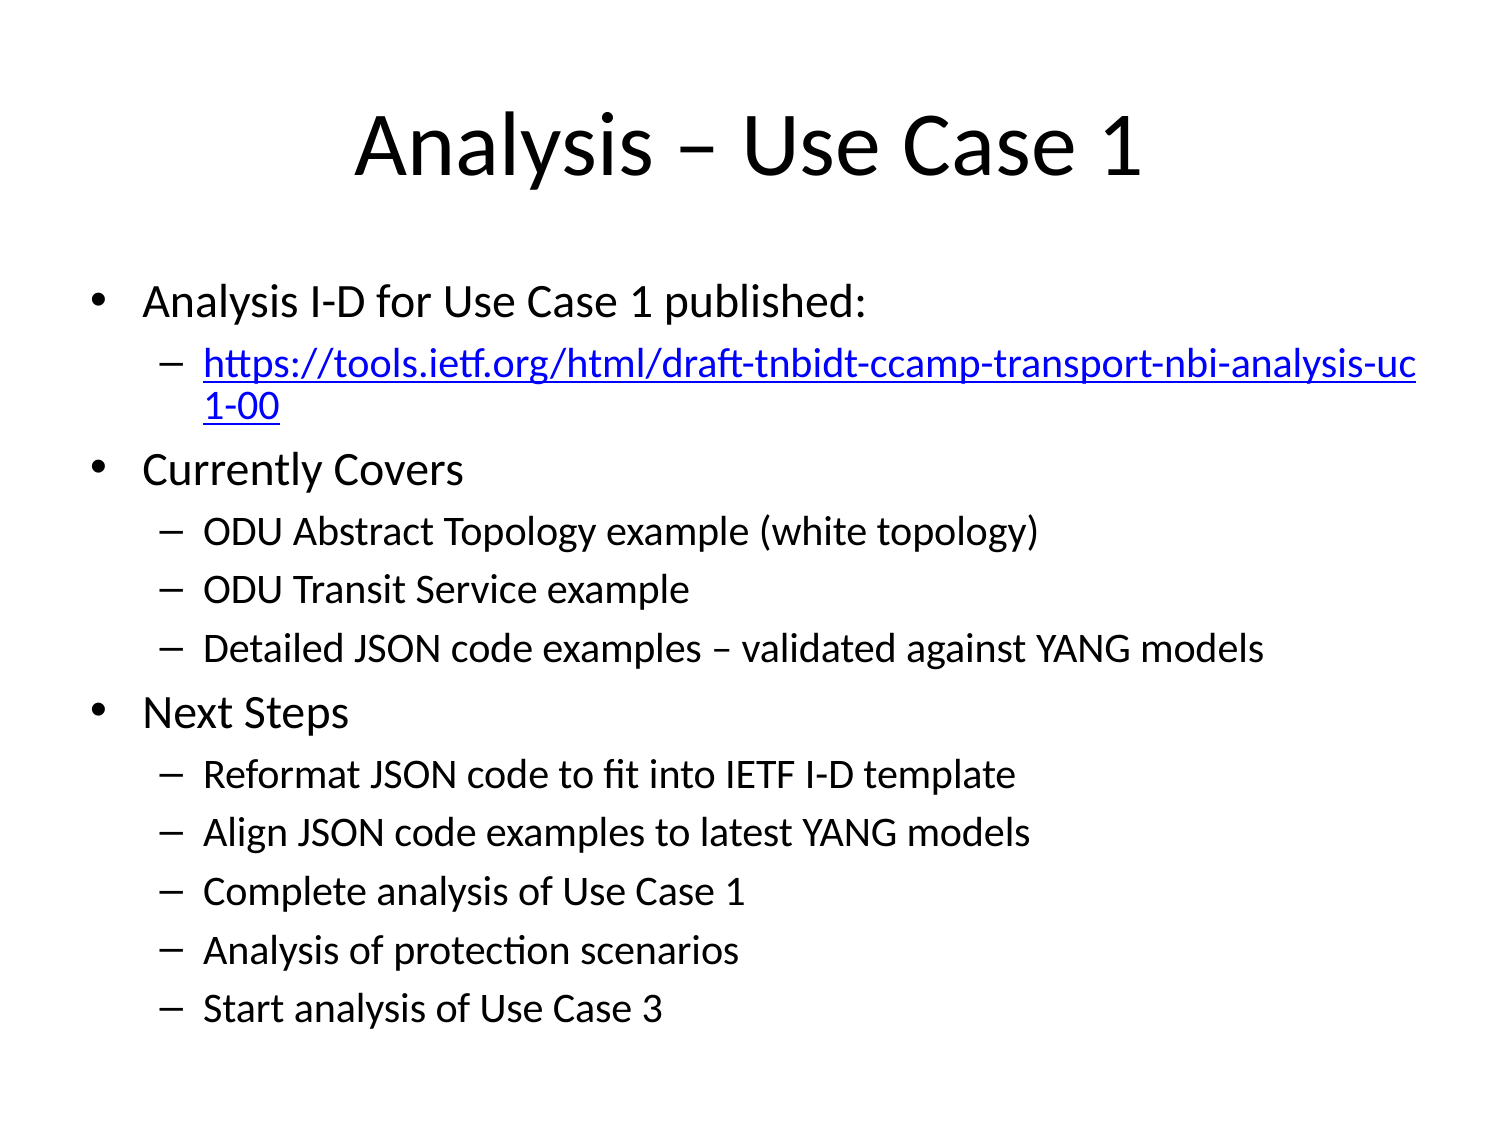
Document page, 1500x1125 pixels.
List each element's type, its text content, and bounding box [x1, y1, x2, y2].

list Analysis I-D for Use Case 1 published: https://tools.ietf.org/html/draft-tnbidt-ccamp-transport-nbi-analysis-uc1-00 Currently Covers ODU Abstract Topology example (white topology) ODU Transit Service example Detailed JSON code examples – validated against YANG models Next Steps Reformat JSON code to fit into IETF I-D template Align JSON code examples to latest YANG models Complete analysis of Use Case 1 Analysis of protection scenarios Start analysis of Use Case 3 [75, 262, 1425, 1005]
title Analysis – Use Case 1 [75, 45, 1425, 233]
